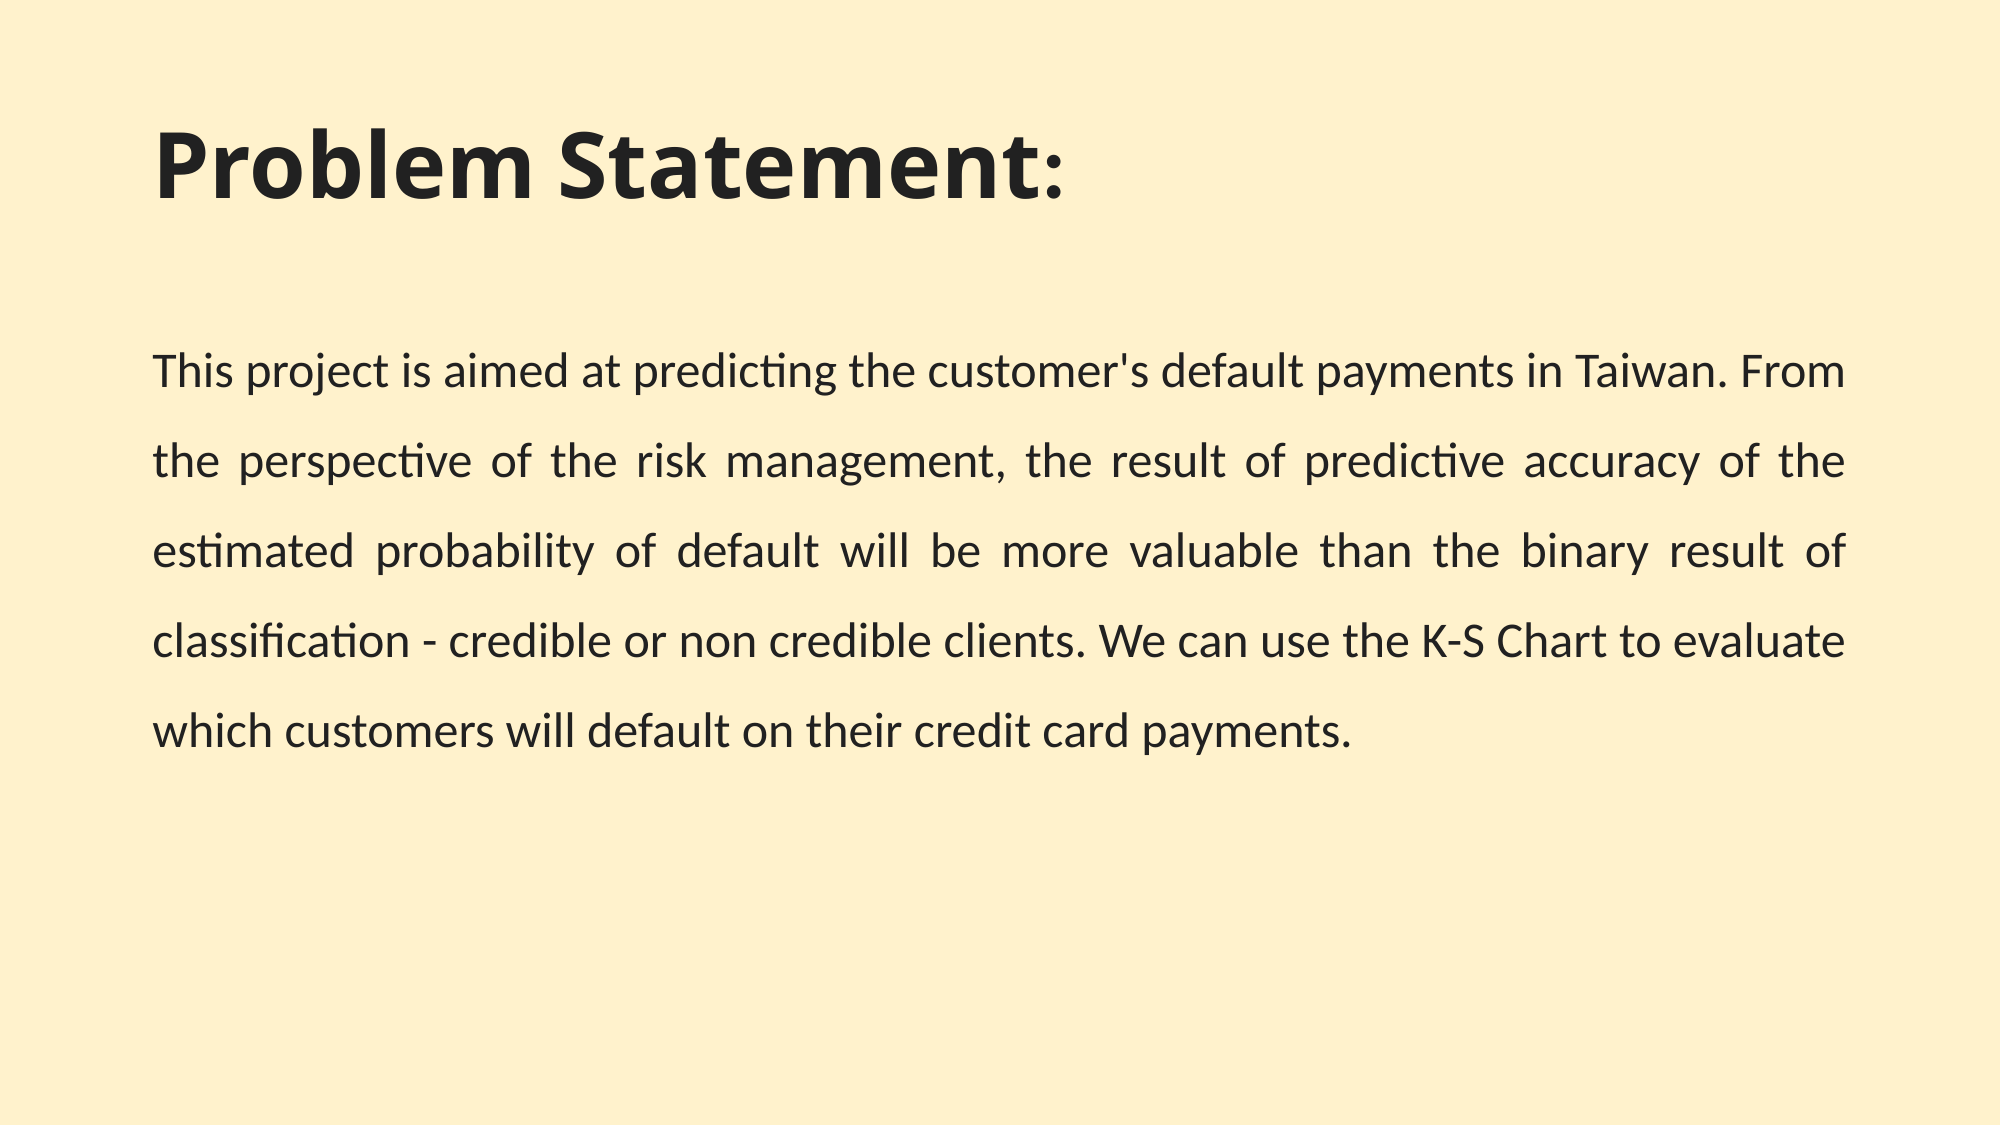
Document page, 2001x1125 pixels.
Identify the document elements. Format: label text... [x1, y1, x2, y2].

list This project is aimed at predicting the customer's default payments in Taiwan. From the perspective of the risk management, the result of predictive accuracy of the estimated probability of default will be more valuable than the binary result of classification - credible or non credible clients. We can use the K-S Chart to evaluate which customers will default on their credit card payments. [137, 299, 1863, 1014]
title Problem Statement: [137, 59, 1863, 278]
